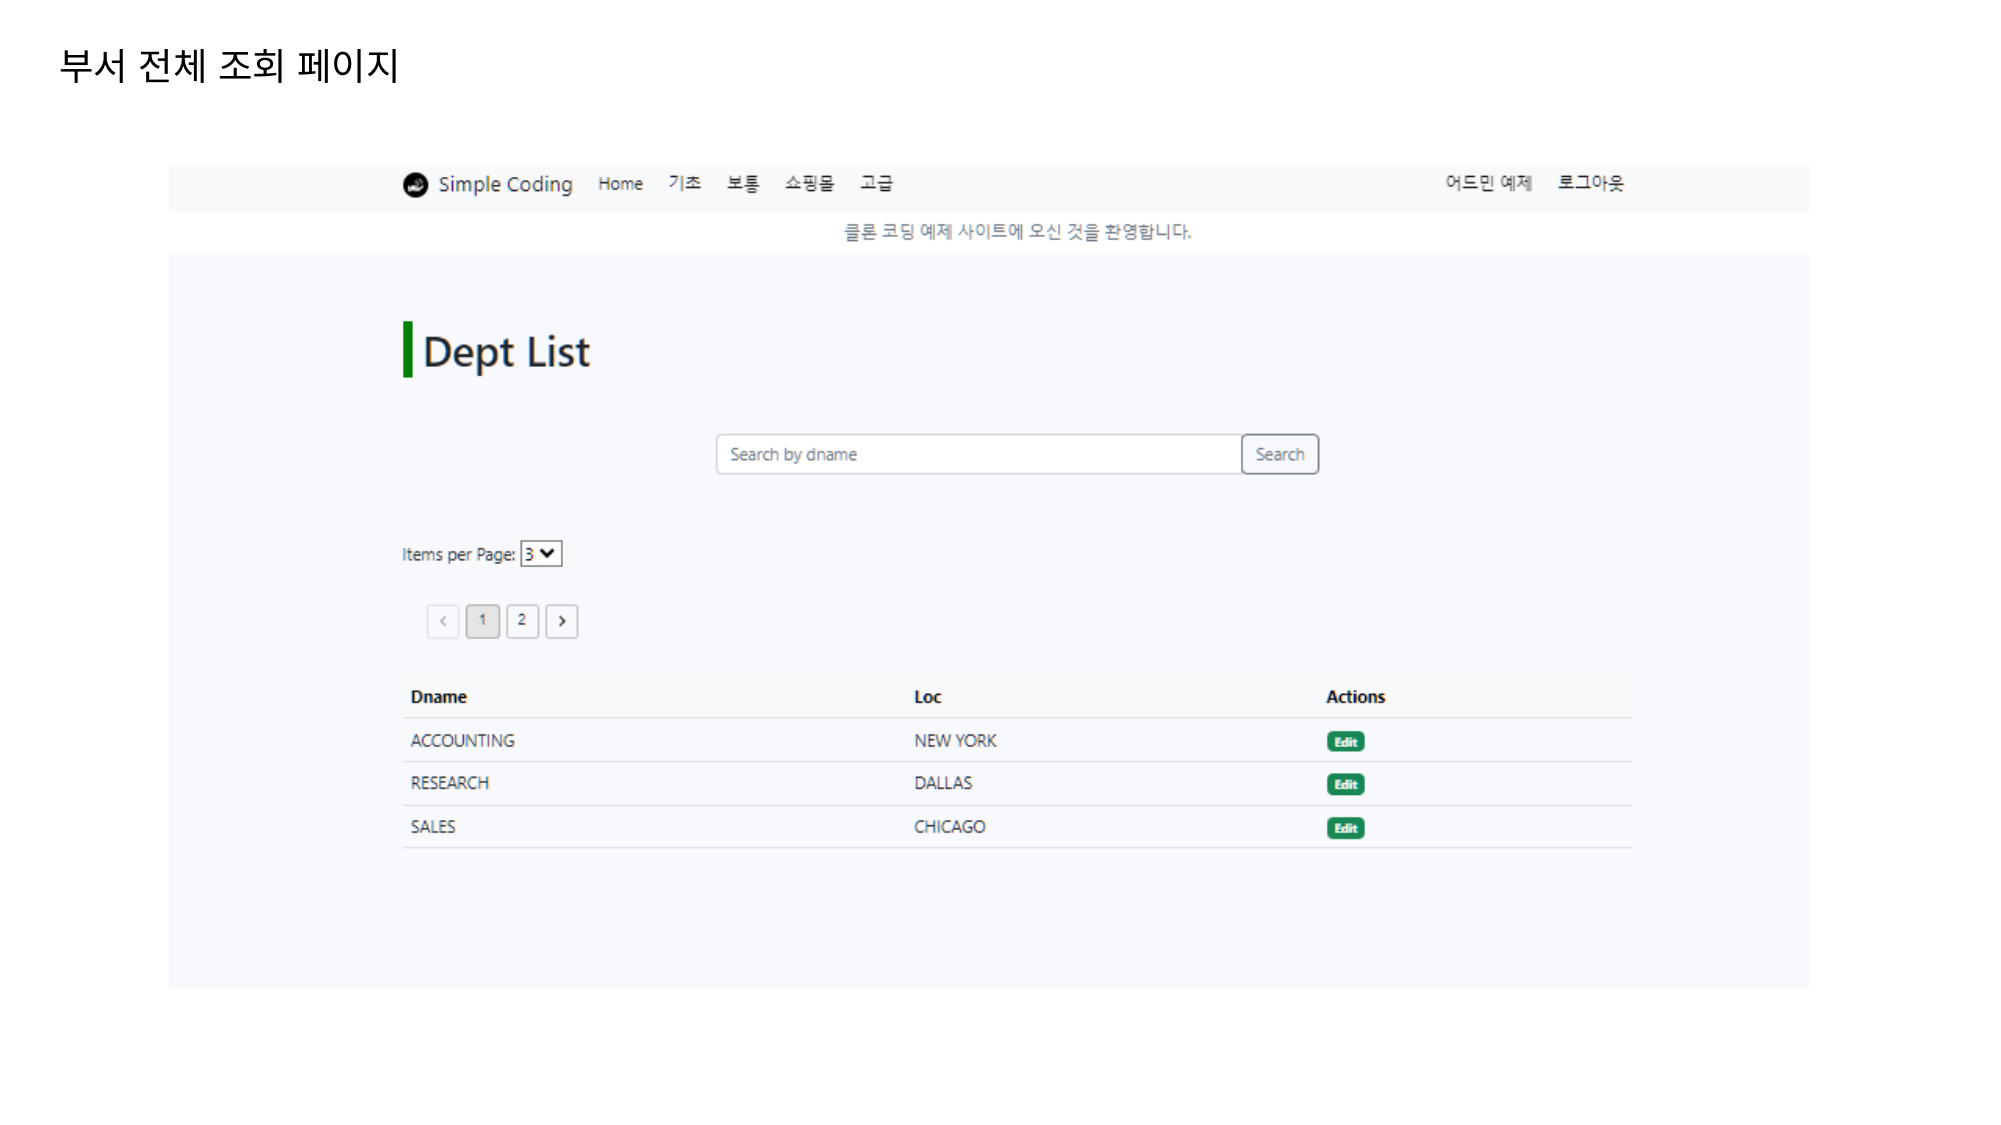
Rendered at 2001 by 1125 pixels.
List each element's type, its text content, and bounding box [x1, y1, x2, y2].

text_box 부서 전체 조회 페이지 [44, 36, 728, 96]
picture [169, 165, 1809, 988]
